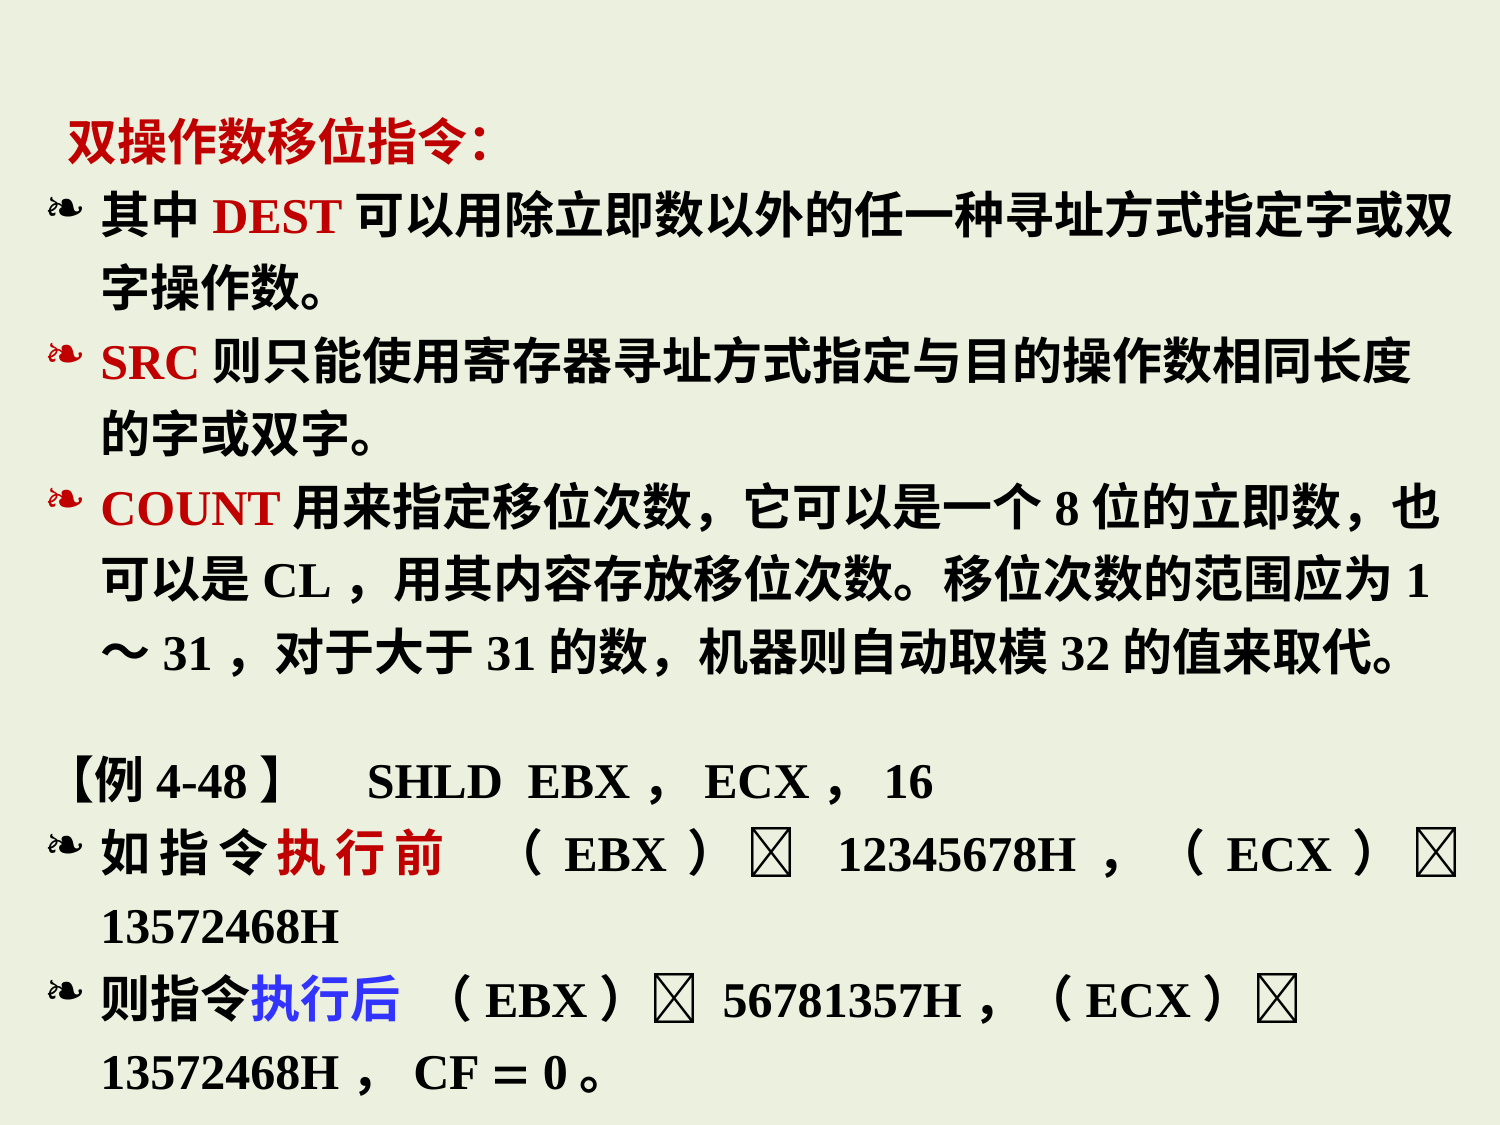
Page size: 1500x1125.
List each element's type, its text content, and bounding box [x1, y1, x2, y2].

text_box 双操作数移位指令： 其中DEST可以用除立即数以外的任一种寻址方式指定字或双字操作数。 SRC则只能使用寄存器寻址方式指定与目的操作数相同长度的字或双字。 COUNT用来指定移位次数，它可以是一个8位的立即数，也可以是CL，用其内容存放移位次数。移位次数的范围应为1～31，对于大于31的数，机器则自动取模32的值来取代。 [29, 90, 1477, 689]
text_box 【例4-48】 SHLD EBX，ECX，16 如指令执行前 （EBX） 12345678H，（ECX） 13572468H 则指令执行后 （EBX） 56781357H，（ECX） 13572468H，CF  0。 [29, 727, 1477, 1108]
